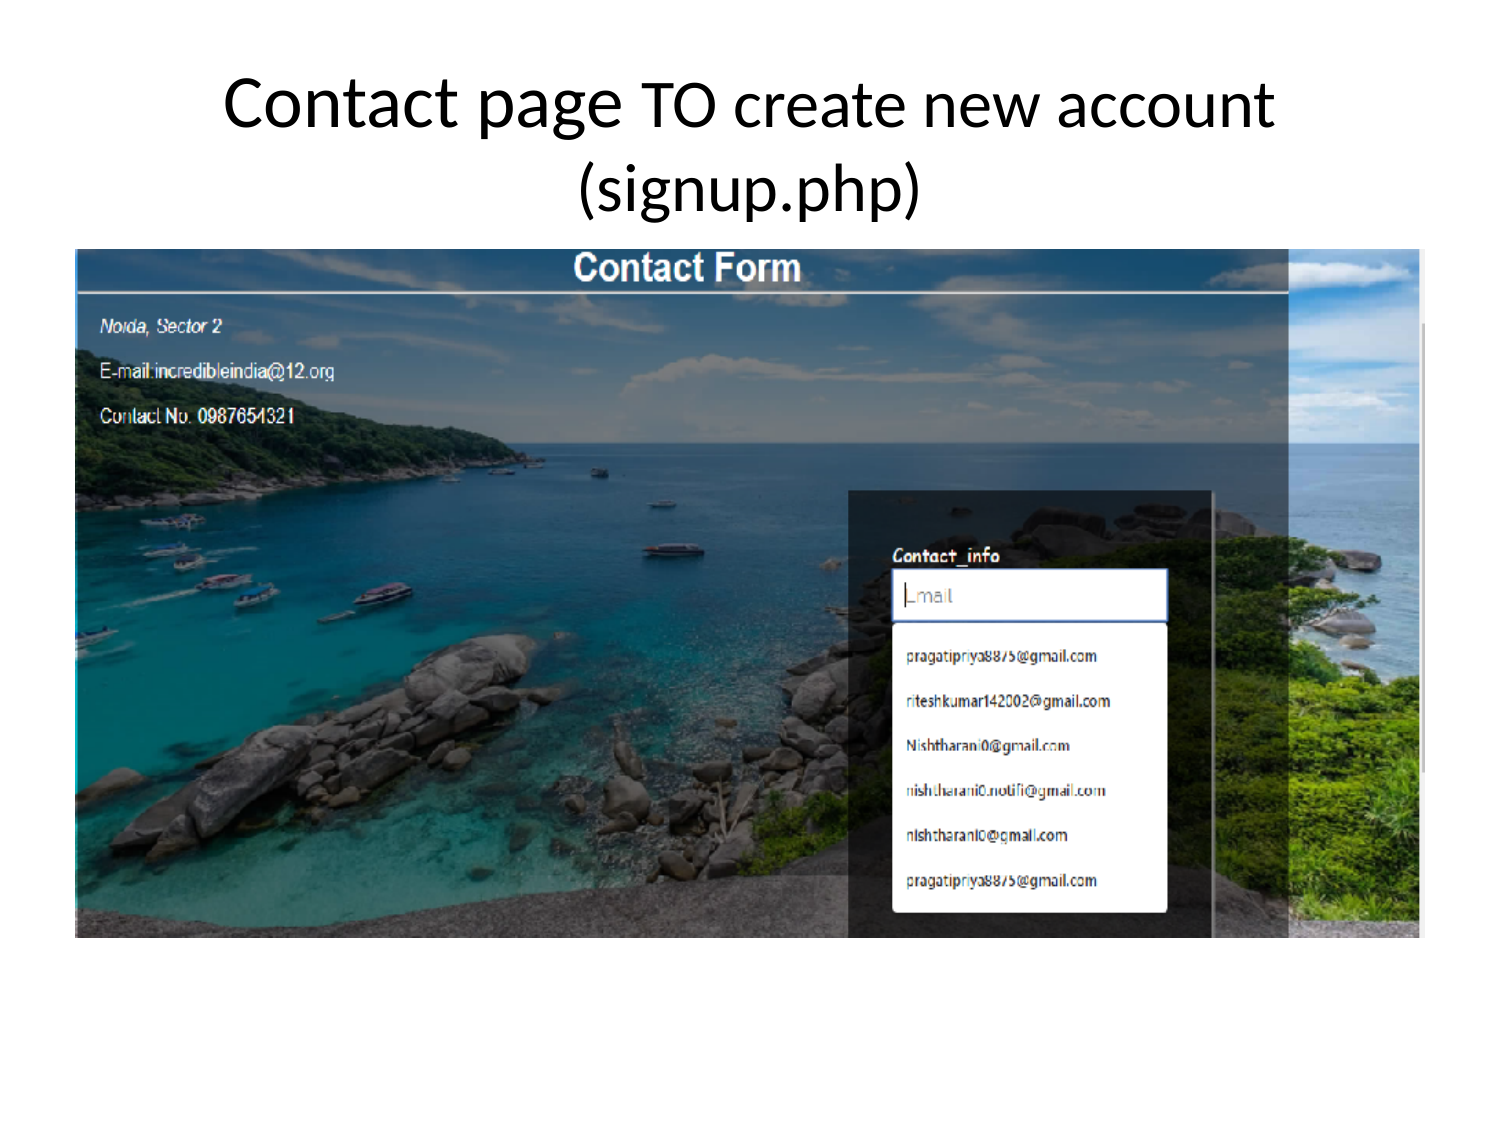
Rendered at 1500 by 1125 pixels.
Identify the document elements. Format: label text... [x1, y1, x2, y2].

title Contact page TO create new account (signup.php) [75, 45, 1425, 233]
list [74, 249, 1426, 939]
